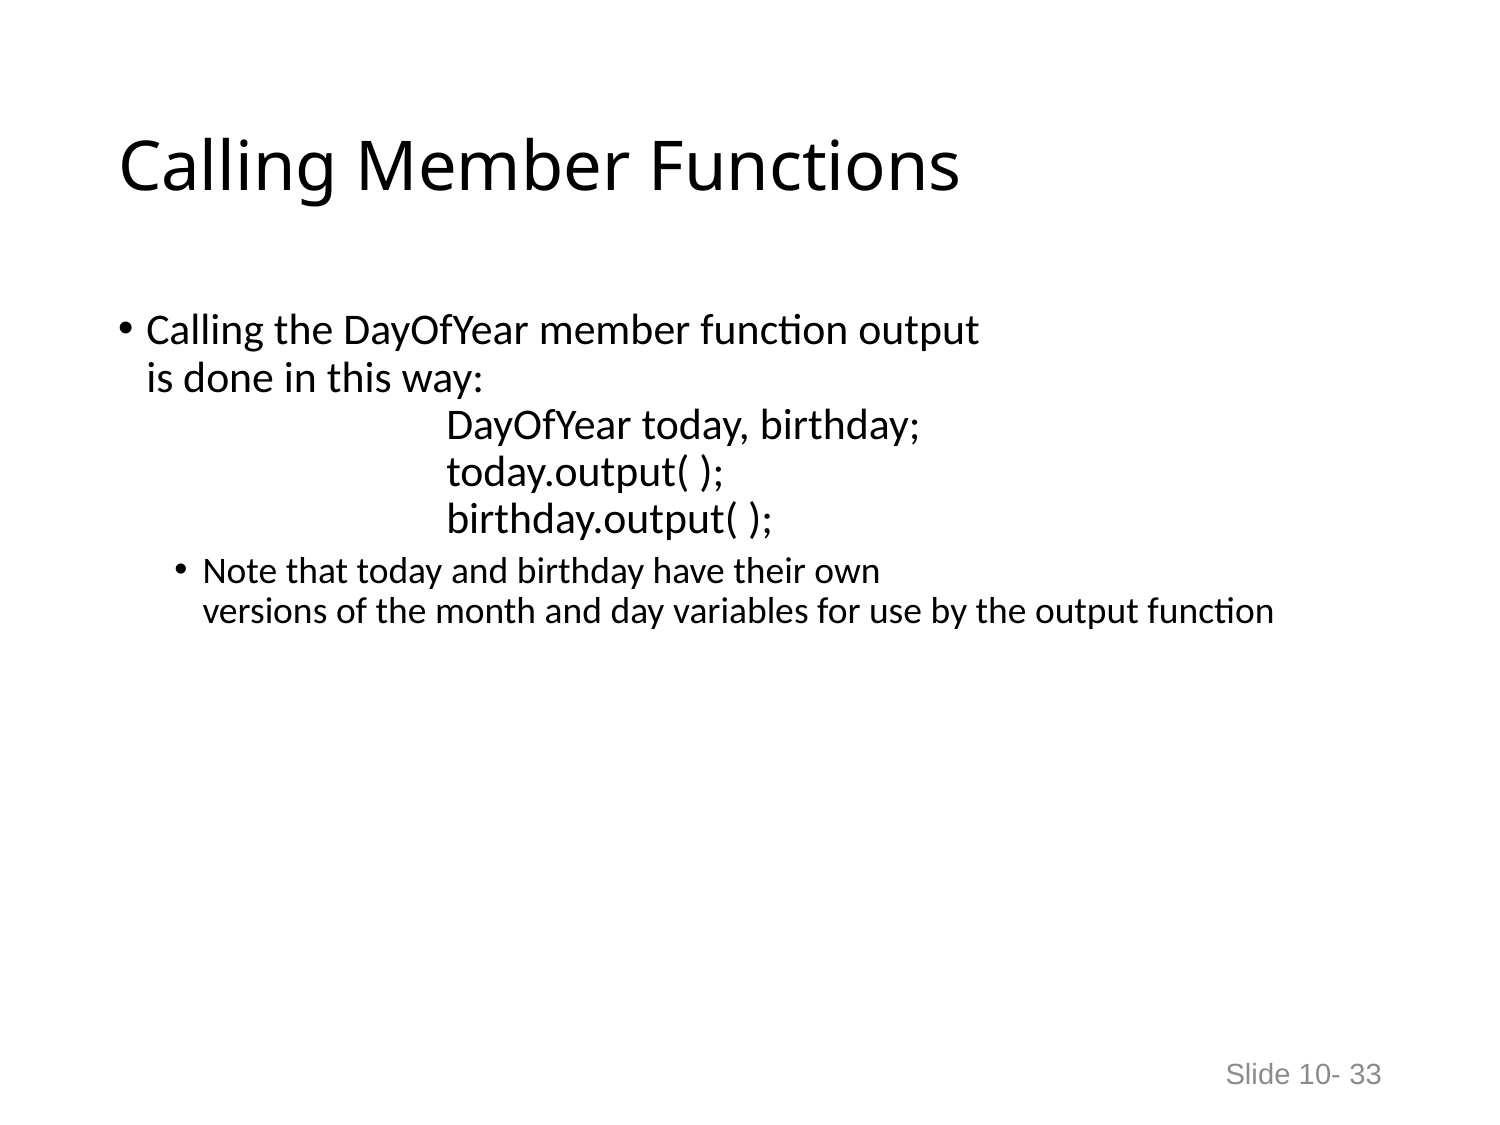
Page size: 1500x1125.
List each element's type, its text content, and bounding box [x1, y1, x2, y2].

list Calling the DayOfYear member function output is done in this way: DayOfYear today, birthday; today.output( ); birthday.output( ); Note that today and birthday have their own versions of the month and day variables for use by the output function [103, 299, 1397, 725]
title Calling Member Functions [103, 59, 1397, 278]
slide_number Slide 10- 33 [1059, 1042, 1397, 1103]
